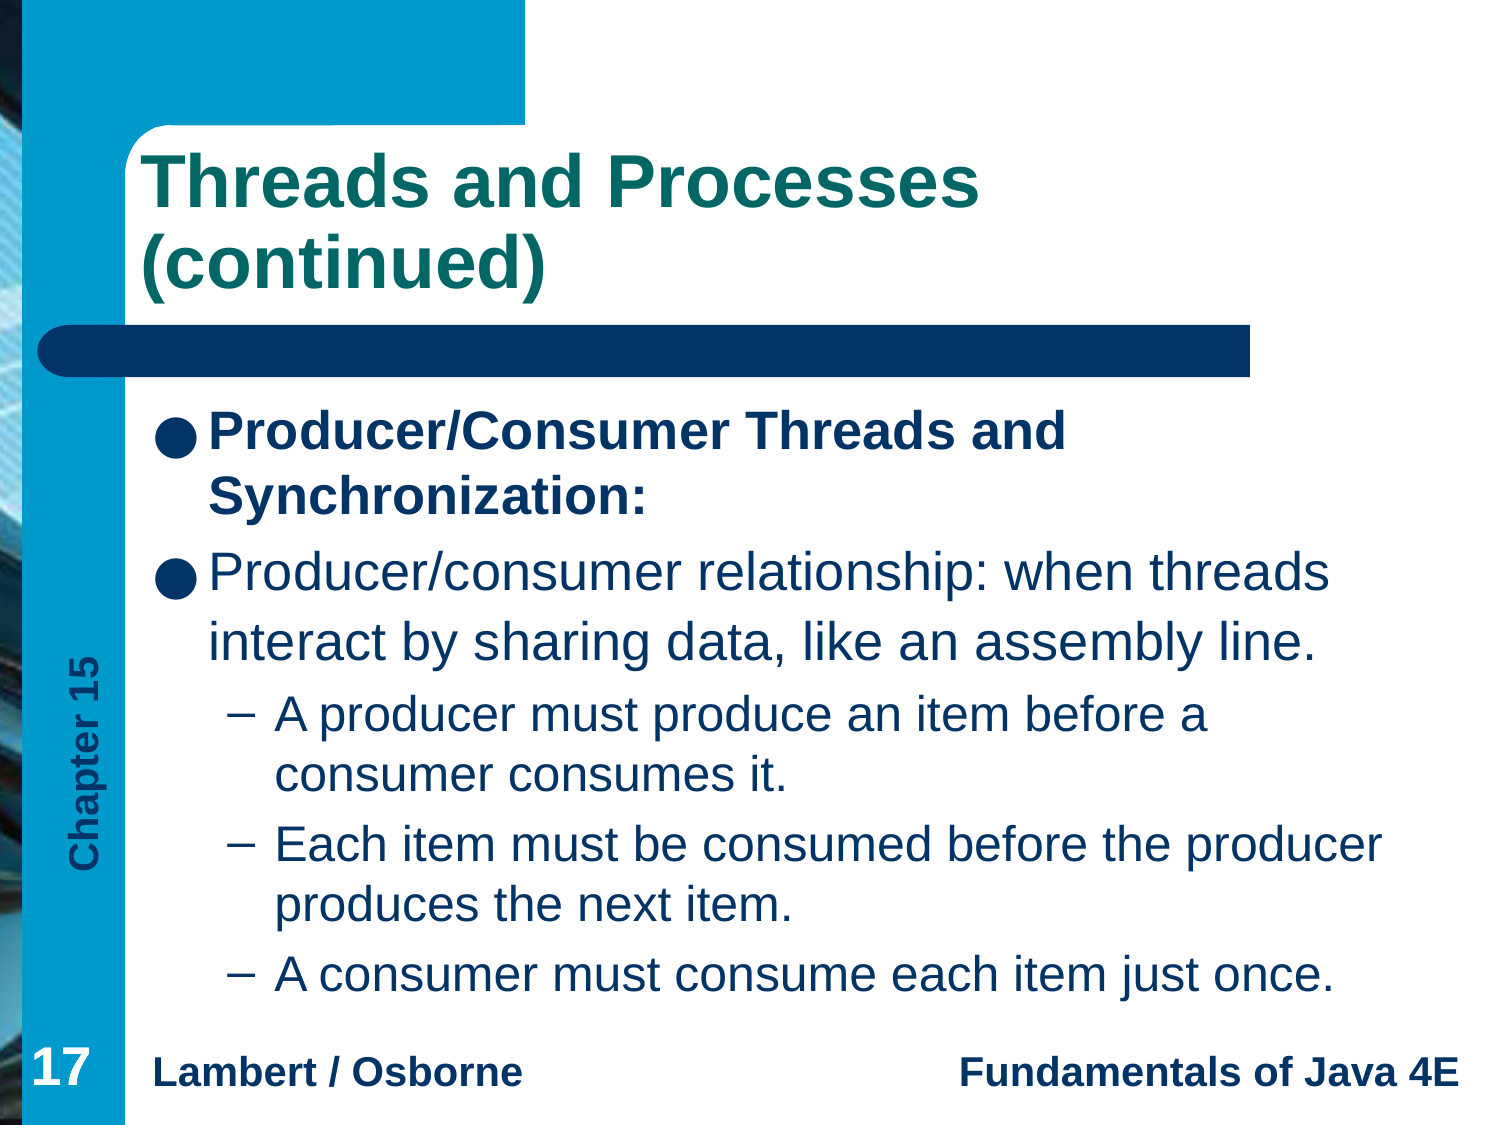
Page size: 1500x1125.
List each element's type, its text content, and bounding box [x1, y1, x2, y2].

list Producer/Consumer Threads and Synchronization: Producer/consumer relationship: when threads interact by sharing data, like an assembly line. A producer must produce an item before a consumer consumes it. Each item must be consumed before the producer produces the next item. A consumer must consume each item just once. [137, 387, 1413, 999]
picture [0, 0, 21, 1125]
title Threads and Processes (continued) [125, 125, 1425, 313]
text_box ‹#› [13, 1023, 111, 1105]
